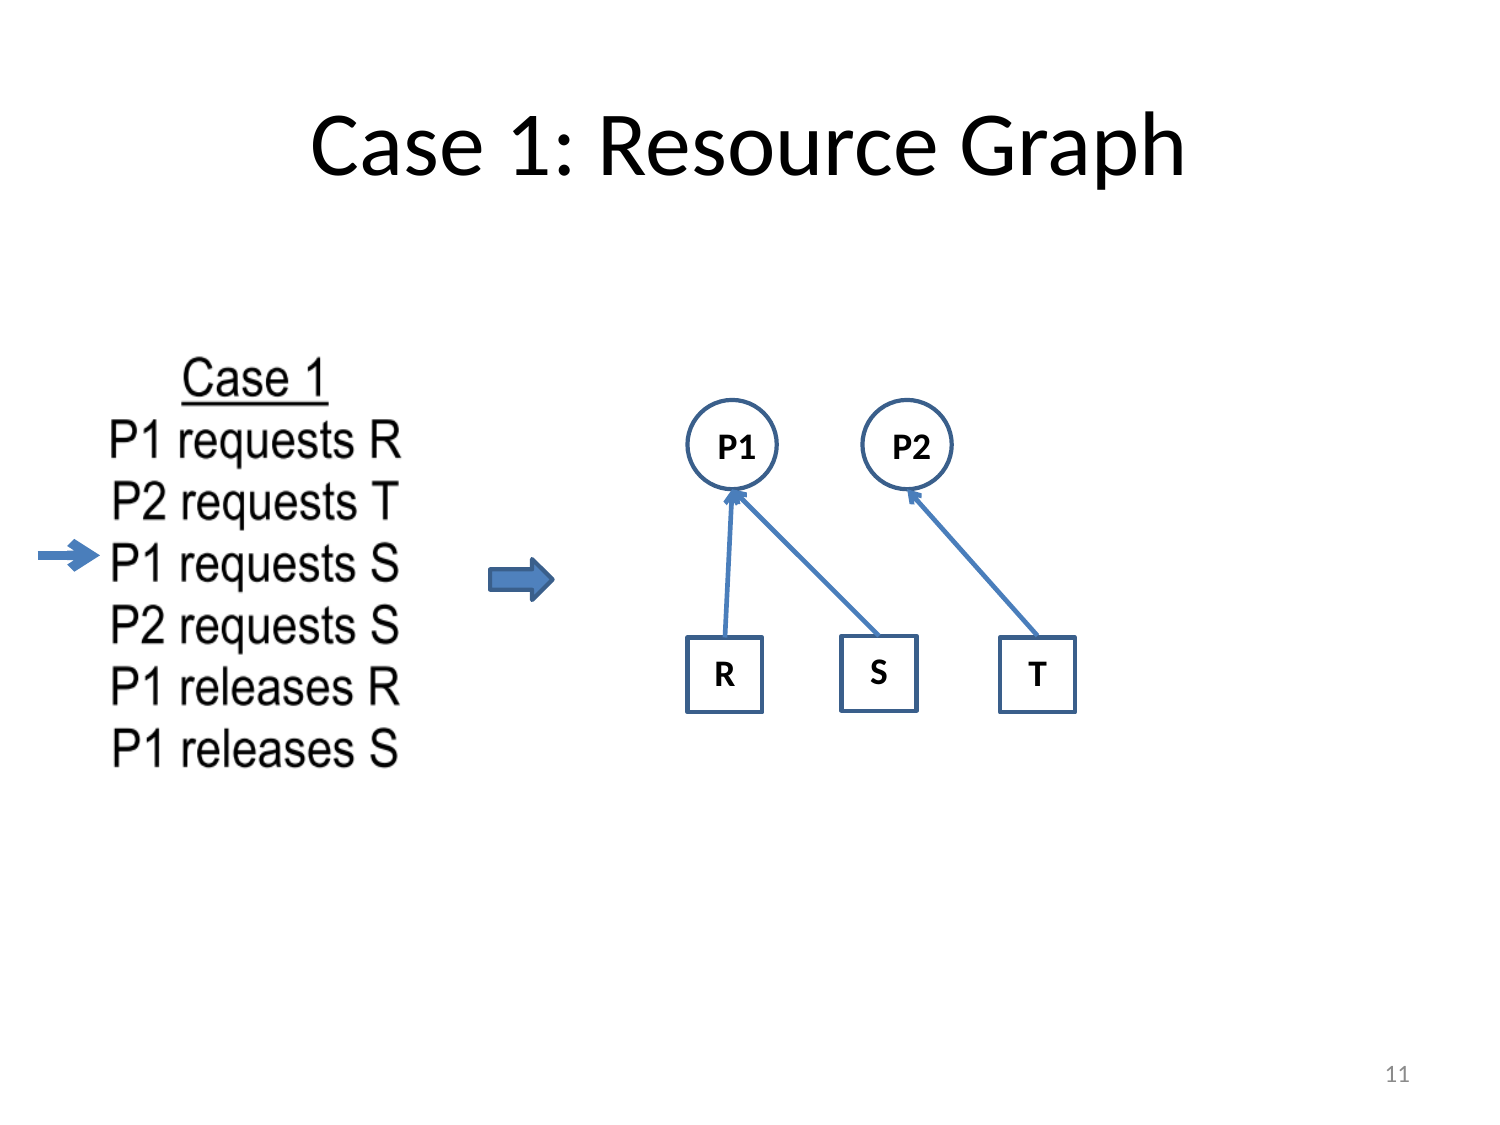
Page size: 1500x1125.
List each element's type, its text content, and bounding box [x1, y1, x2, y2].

text_box P1 [702, 414, 772, 474]
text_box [724, 488, 730, 638]
text_box R [699, 641, 751, 701]
text_box P2 [877, 414, 947, 474]
text_box T [1013, 641, 1062, 701]
text_box [947, 420, 954, 469]
text_box [488, 557, 555, 602]
text_box R [839, 641, 919, 713]
picture [99, 324, 422, 794]
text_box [906, 489, 1038, 636]
text_box R [685, 635, 764, 714]
text_box [685, 397, 769, 490]
text_box [772, 420, 779, 469]
text_box R [998, 635, 1077, 714]
text_box S [855, 639, 903, 700]
text_box R [884, 634, 902, 639]
text_box [860, 397, 944, 491]
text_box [731, 489, 880, 636]
slide_number 11 [1074, 1042, 1425, 1103]
title Case 1: Resource Graph [75, 45, 1425, 233]
